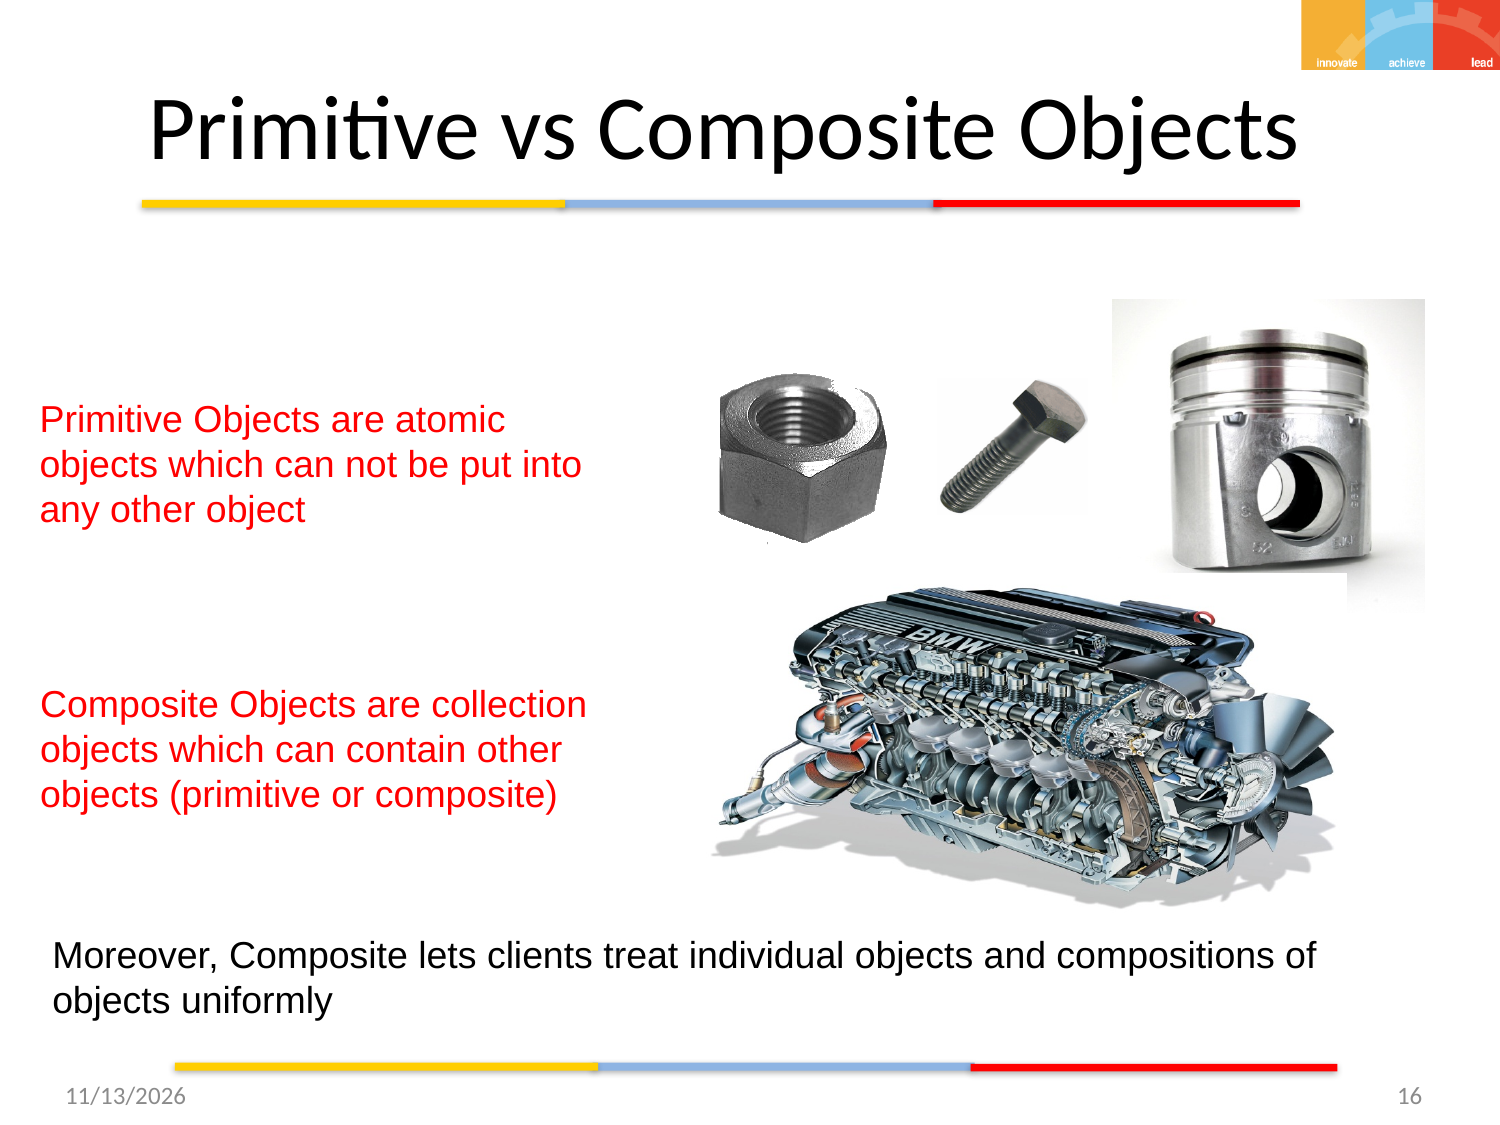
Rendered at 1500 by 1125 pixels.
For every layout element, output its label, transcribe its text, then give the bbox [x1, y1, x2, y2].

picture [1301, 0, 1500, 70]
title Primitive vs Composite Objects [49, 45, 1401, 201]
text_box Primitive Objects are atomic objects which can not be put into any other object [24, 387, 638, 538]
picture [678, 573, 1347, 924]
slide_number 16 [1087, 1065, 1438, 1125]
text_box Moreover, Composite lets clients treat individual objects and compositions of objects uniformly [37, 923, 1425, 1029]
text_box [674, 299, 1426, 613]
text_box Composite Objects are collection objects which can contain other objects (primitive or composite) [25, 672, 638, 823]
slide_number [50, 1065, 400, 1125]
